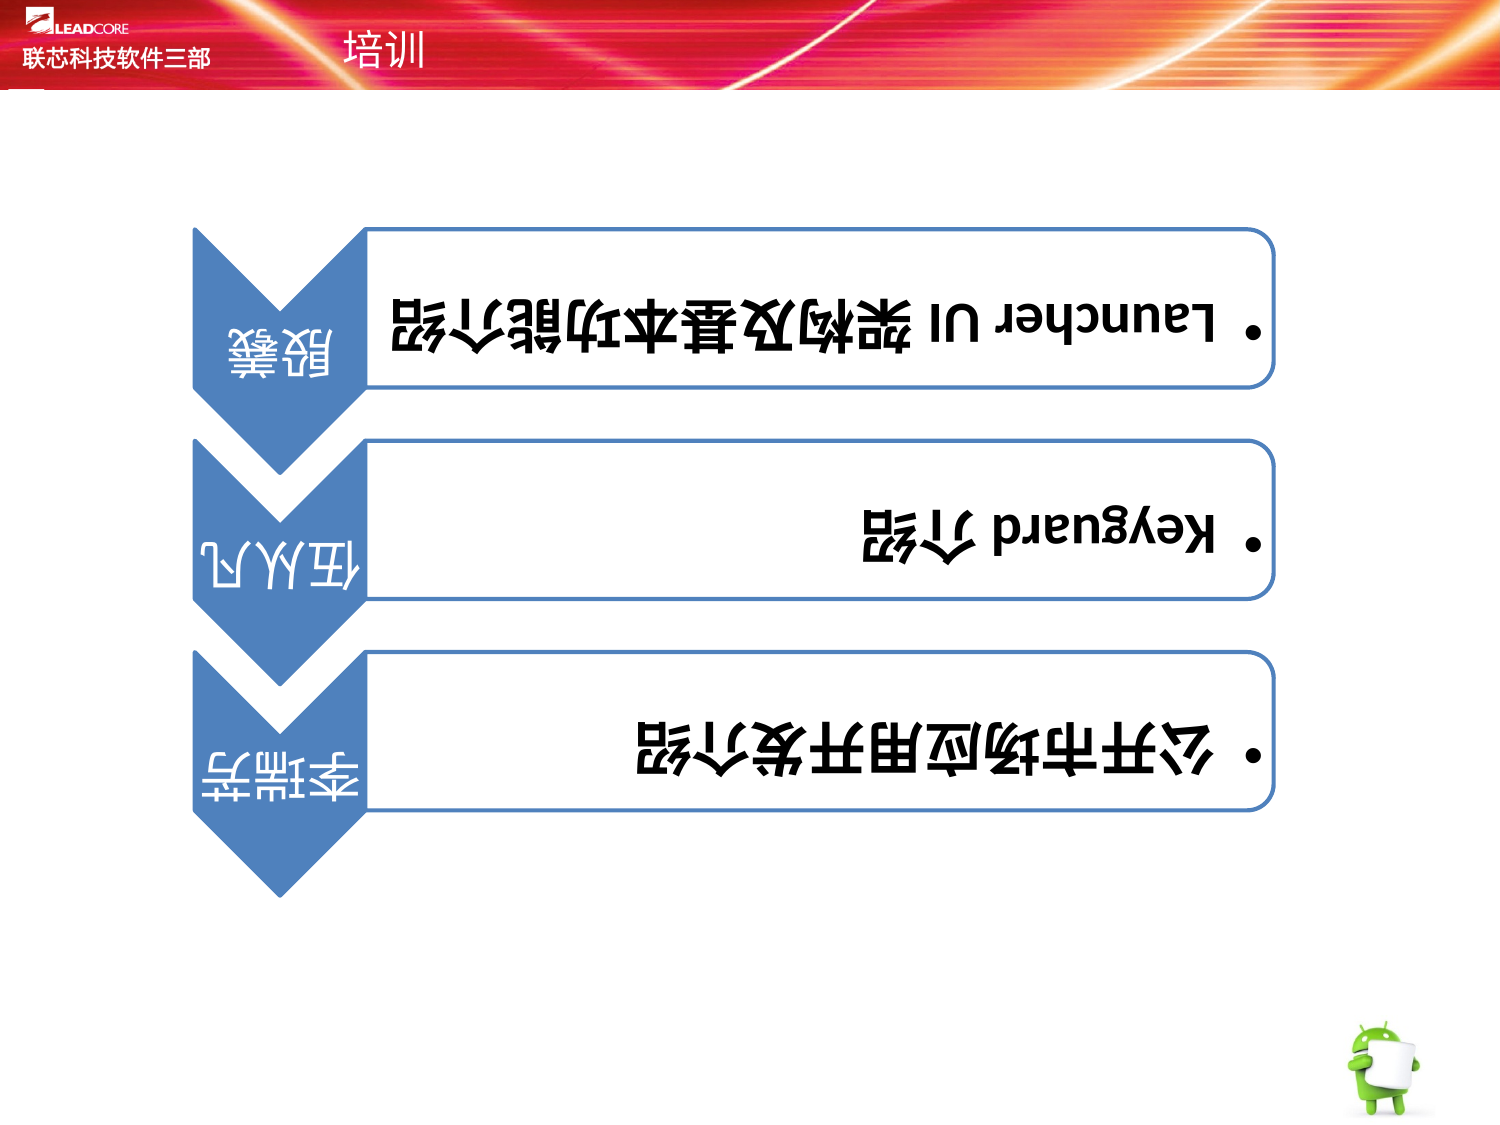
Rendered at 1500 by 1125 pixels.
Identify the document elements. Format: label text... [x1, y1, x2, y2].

title 培训 [327, 6, 1270, 91]
picture [0, 0, 1500, 97]
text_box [194, 228, 1274, 897]
picture [1334, 1015, 1436, 1124]
